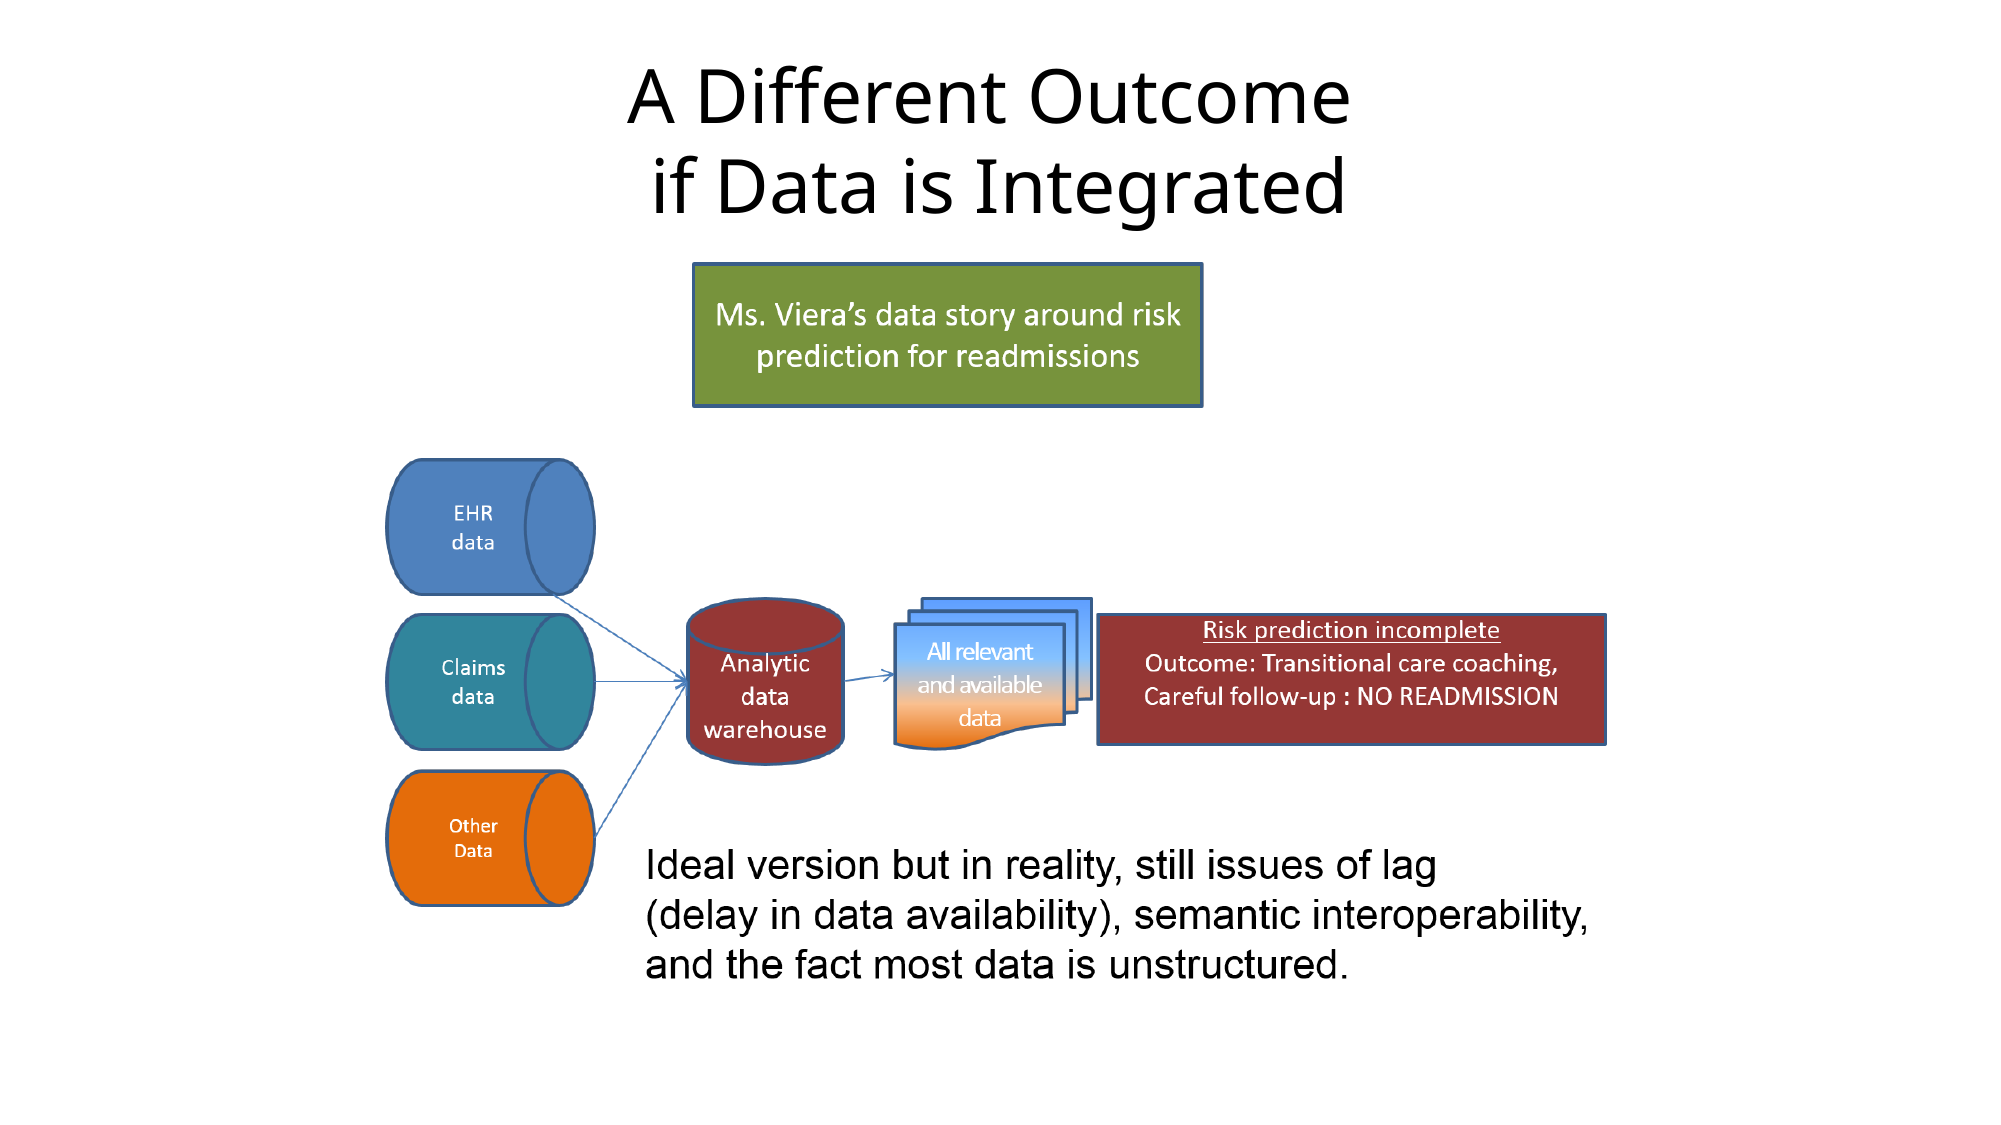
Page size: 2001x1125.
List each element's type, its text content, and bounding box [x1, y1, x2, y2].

title A Different Outcome if Data is Integrated [99, 45, 1900, 233]
picture [324, 262, 1676, 1013]
